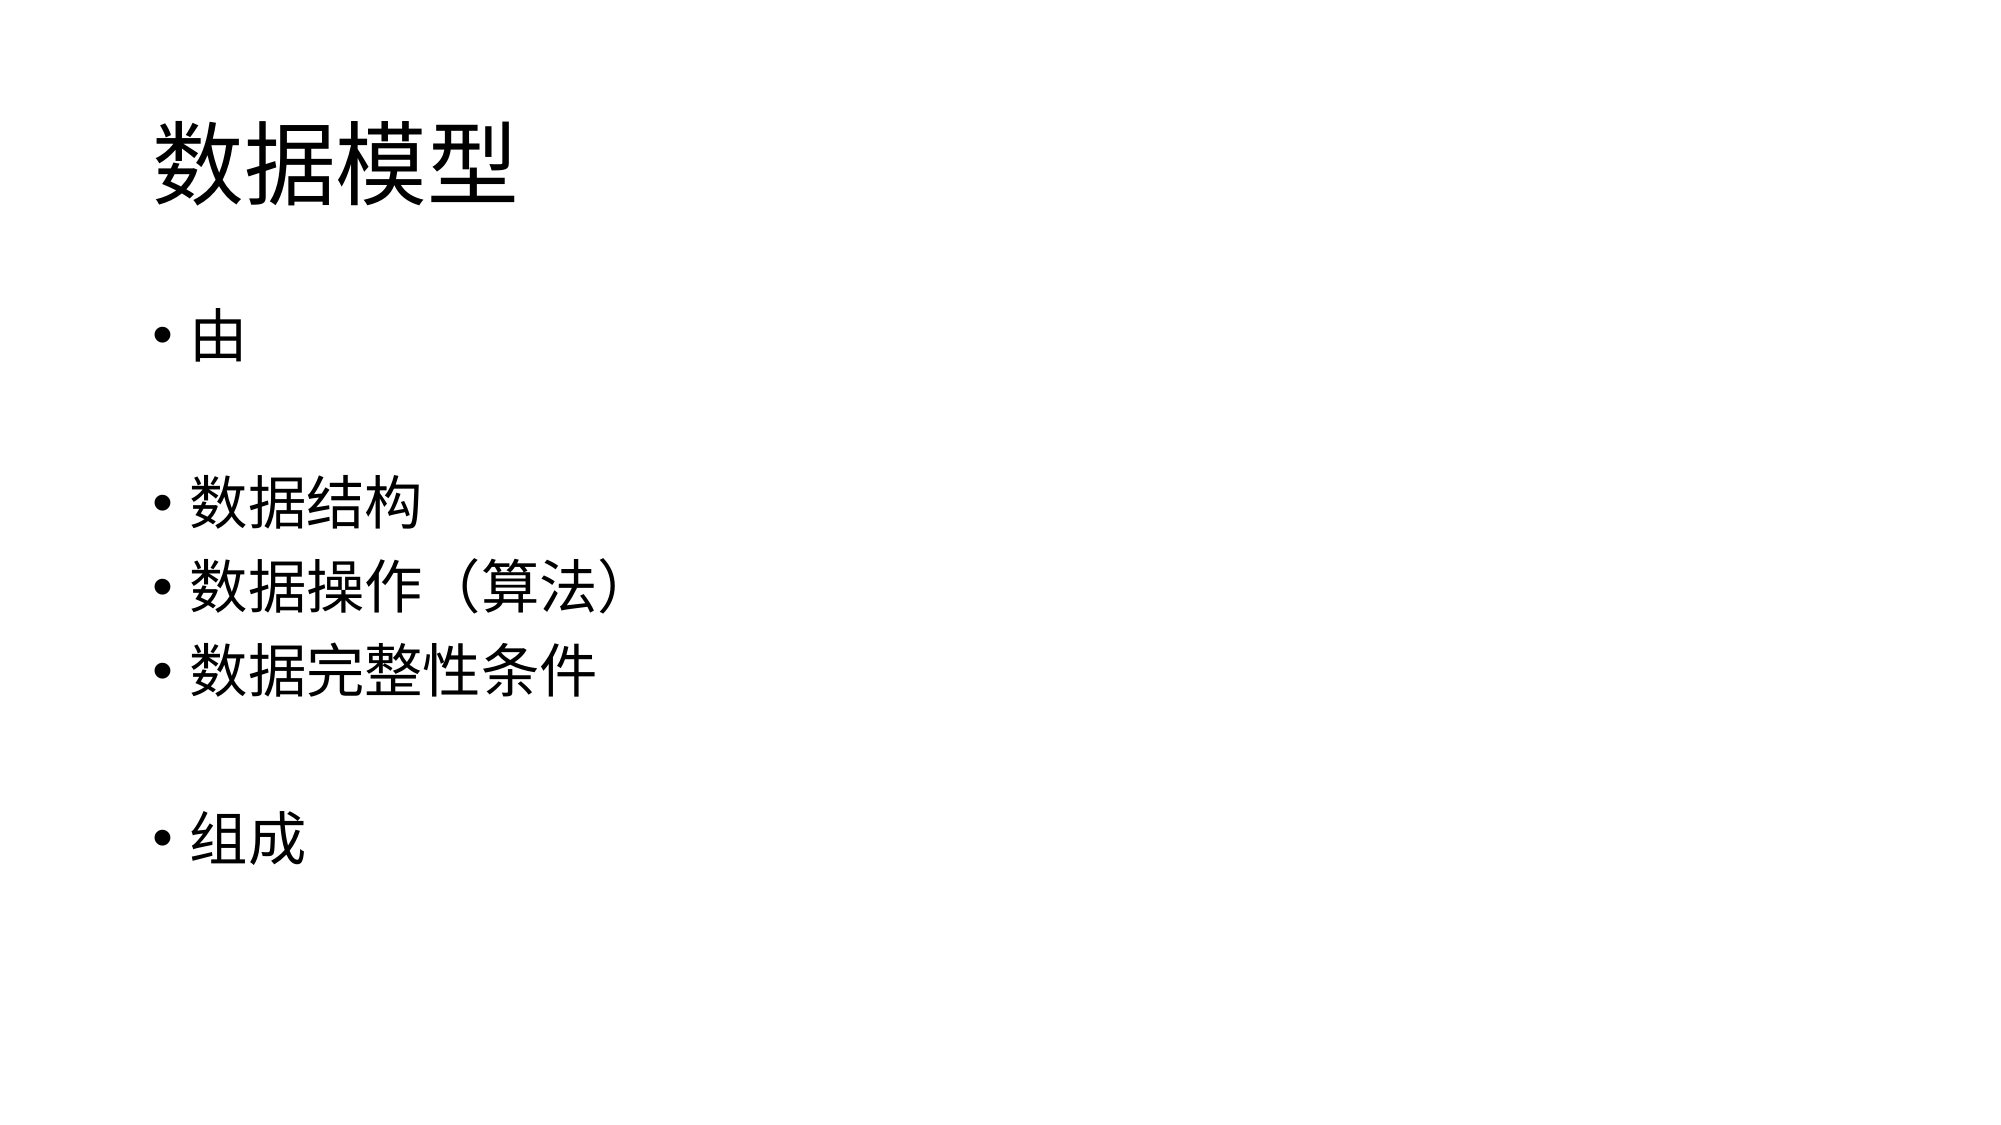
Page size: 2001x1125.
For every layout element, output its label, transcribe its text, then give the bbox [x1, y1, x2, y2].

list 由 数据结构 数据操作（算法） 数据完整性条件 组成 [137, 299, 1863, 1014]
title 数据模型 [137, 59, 1863, 278]
